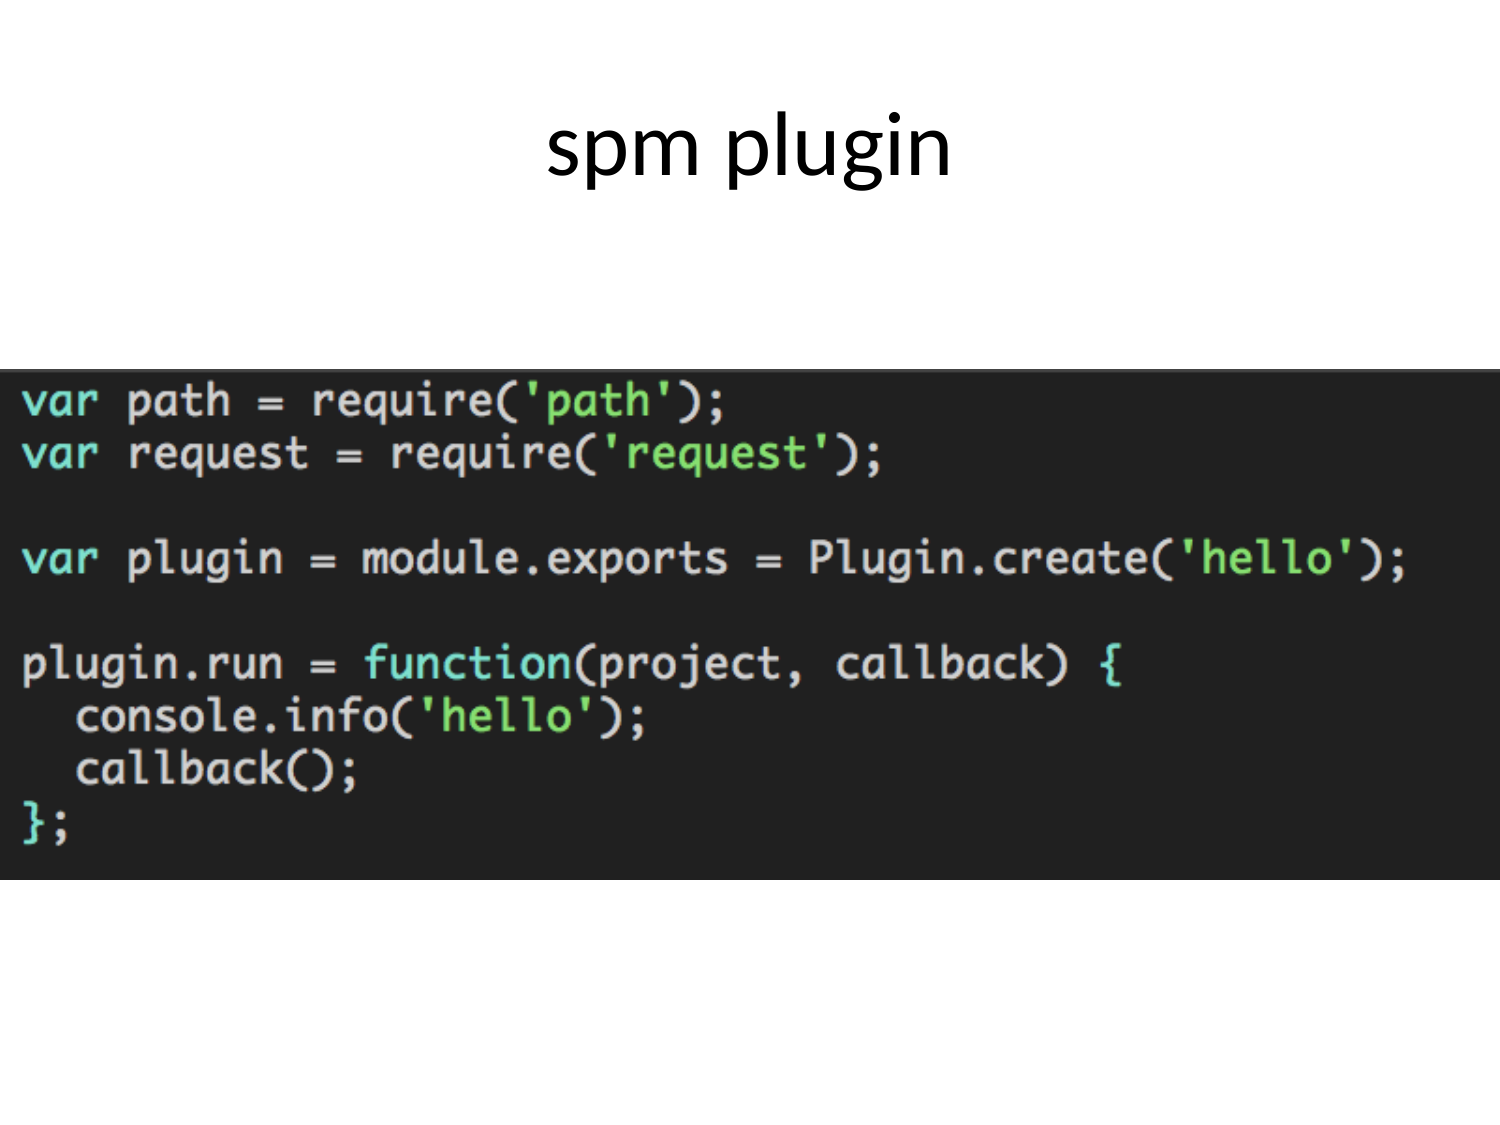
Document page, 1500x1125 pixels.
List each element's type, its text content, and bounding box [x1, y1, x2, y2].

picture [0, 369, 1500, 880]
title spm plugin [75, 45, 1425, 233]
